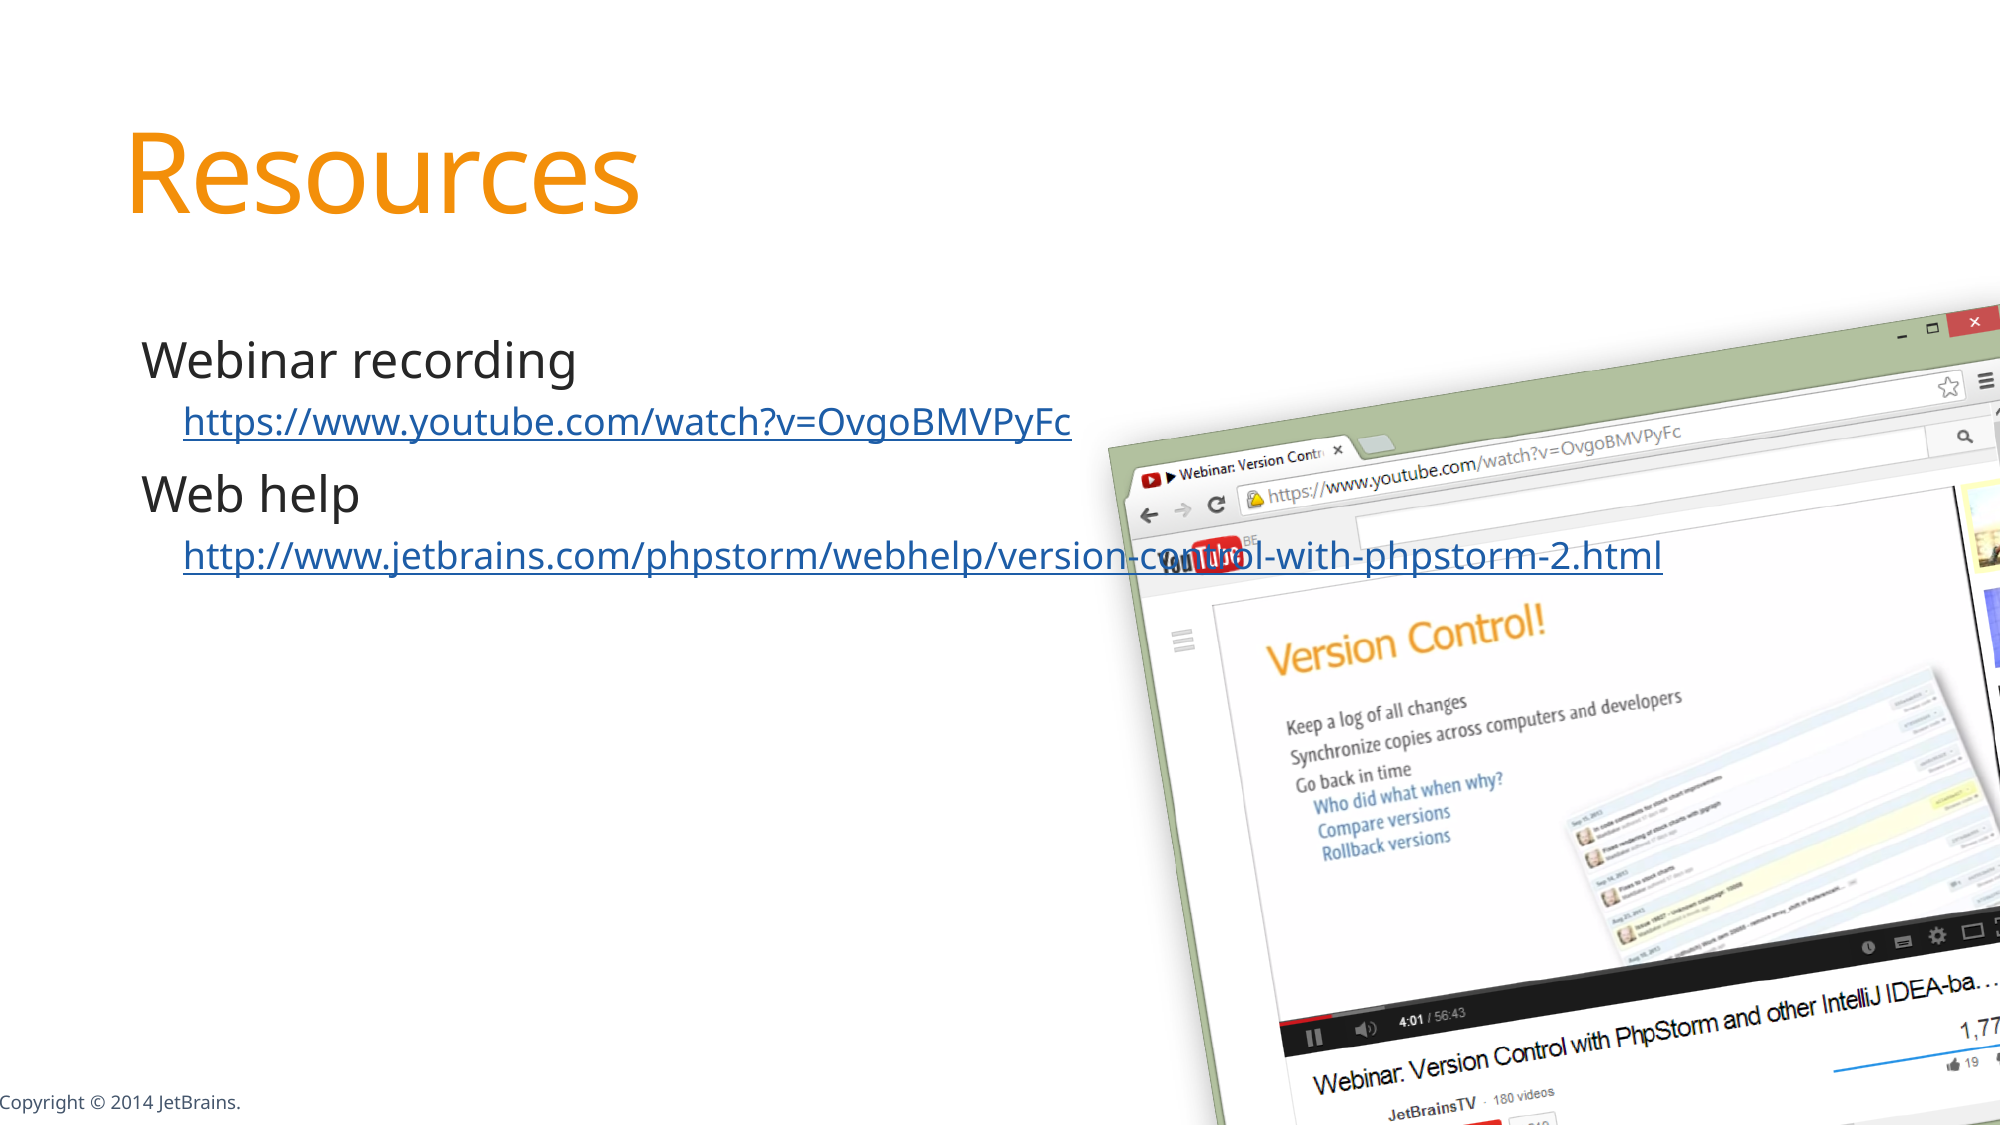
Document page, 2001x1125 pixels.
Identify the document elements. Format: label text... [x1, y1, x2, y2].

list Webinar recording https://www.youtube.com/watch?v=OvgoBMVPyFc Web help http://www.jetbrains.com/phpstorm/webhelp /version-control-with-phpstorm-2.html [111, 329, 1876, 948]
title Resources [107, 55, 1875, 304]
picture [1166, 305, 2000, 1125]
